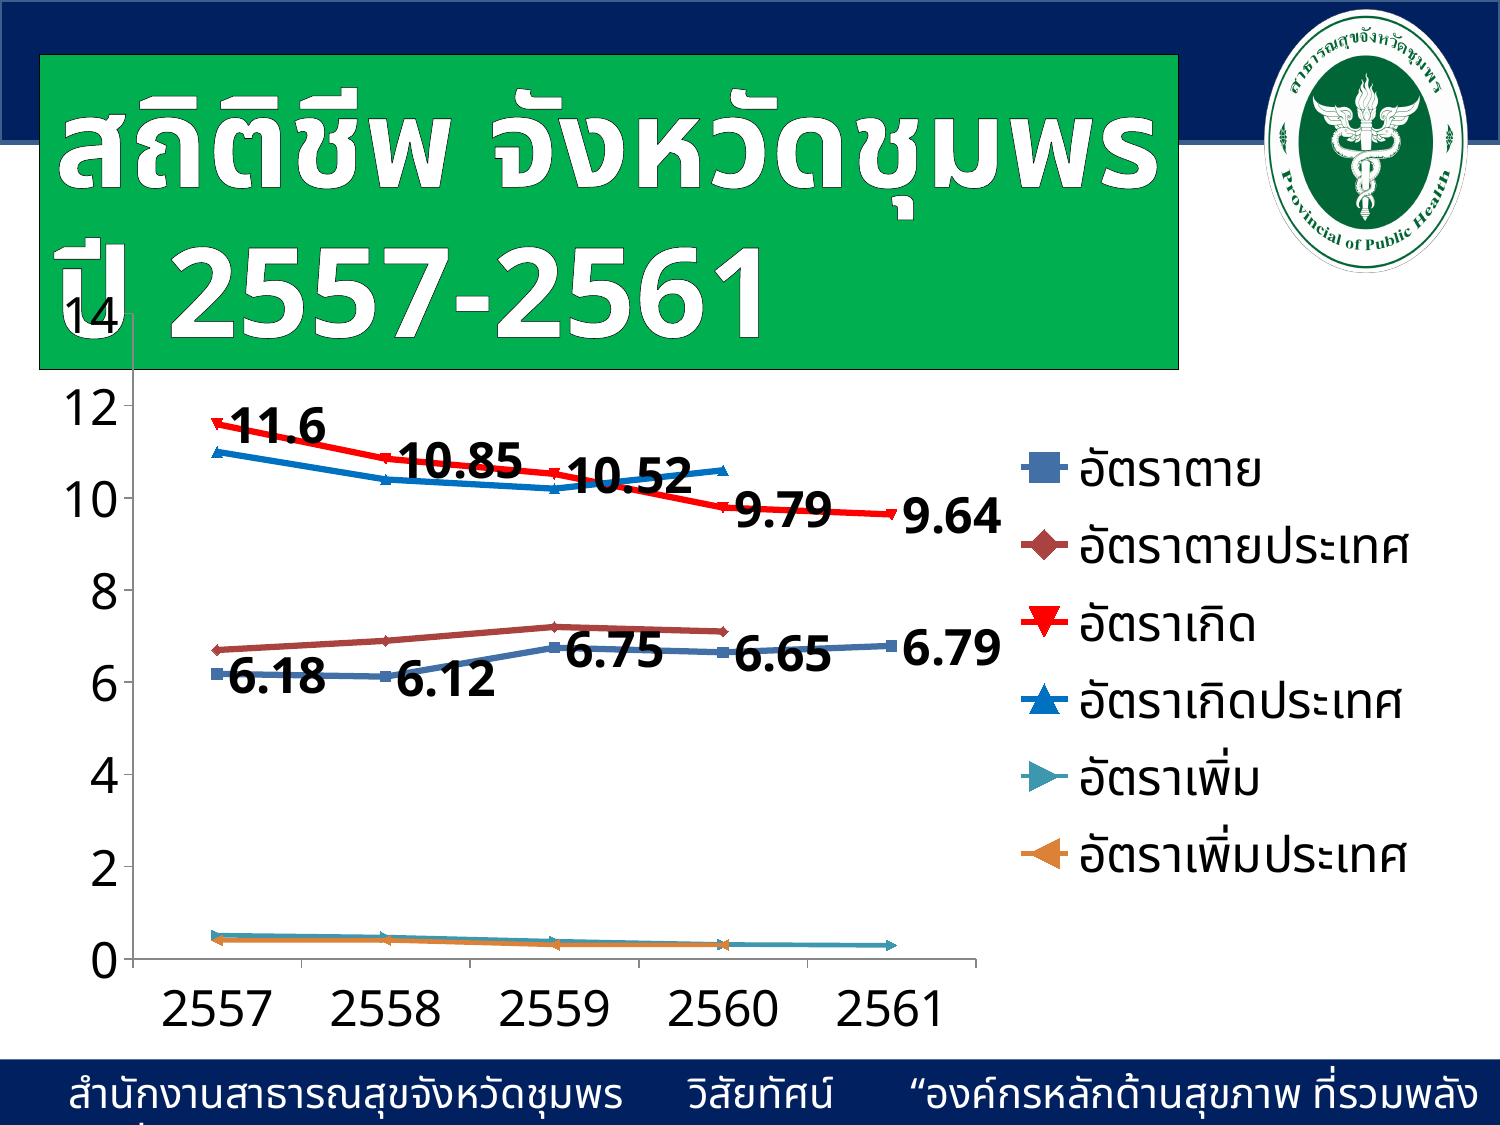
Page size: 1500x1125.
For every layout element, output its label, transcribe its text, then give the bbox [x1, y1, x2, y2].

text_box สำนักงานสาธารณสุขจังหวัดชุมพร วิสัยทัศน์ “องค์กรหลักด้านสุขภาพ ที่รวมพลังสังคม สู่ชุมพรเมืองสุขภาวะ” [0, 1059, 1500, 1125]
picture [1263, 9, 1468, 273]
text_box สถิติชีพ จังหวัดชุมพร ปี 2557-2561 [39, 54, 1179, 262]
chart [33, 263, 1441, 1057]
text_box [0, 0, 1500, 145]
